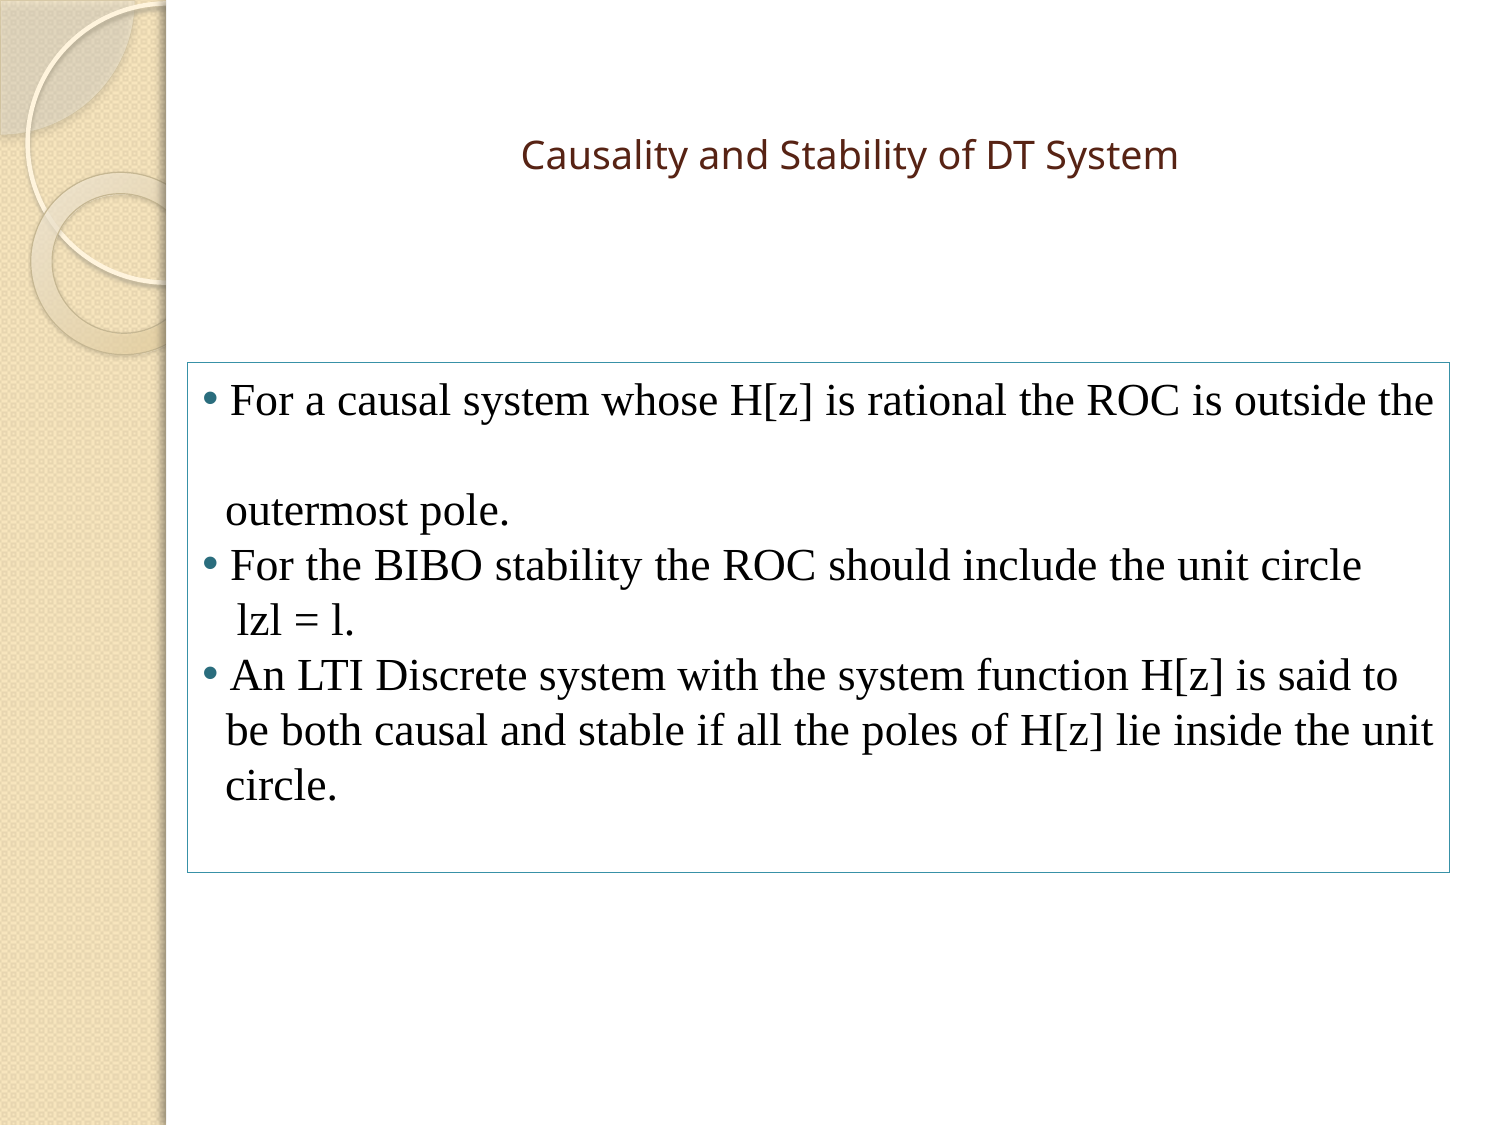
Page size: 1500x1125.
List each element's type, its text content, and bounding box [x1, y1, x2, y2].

text_box For a causal system whose H[z] is rational the ROC is outside the outermost pole. For the BIBO stability the ROC should include the unit circle lzl = l. An LTI Discrete system with the system function H[z] is said to be both causal and stable if all the poles of H[z] lie inside the unit circle. [187, 362, 1450, 873]
title Causality and Stability of DT System [235, 75, 1466, 233]
